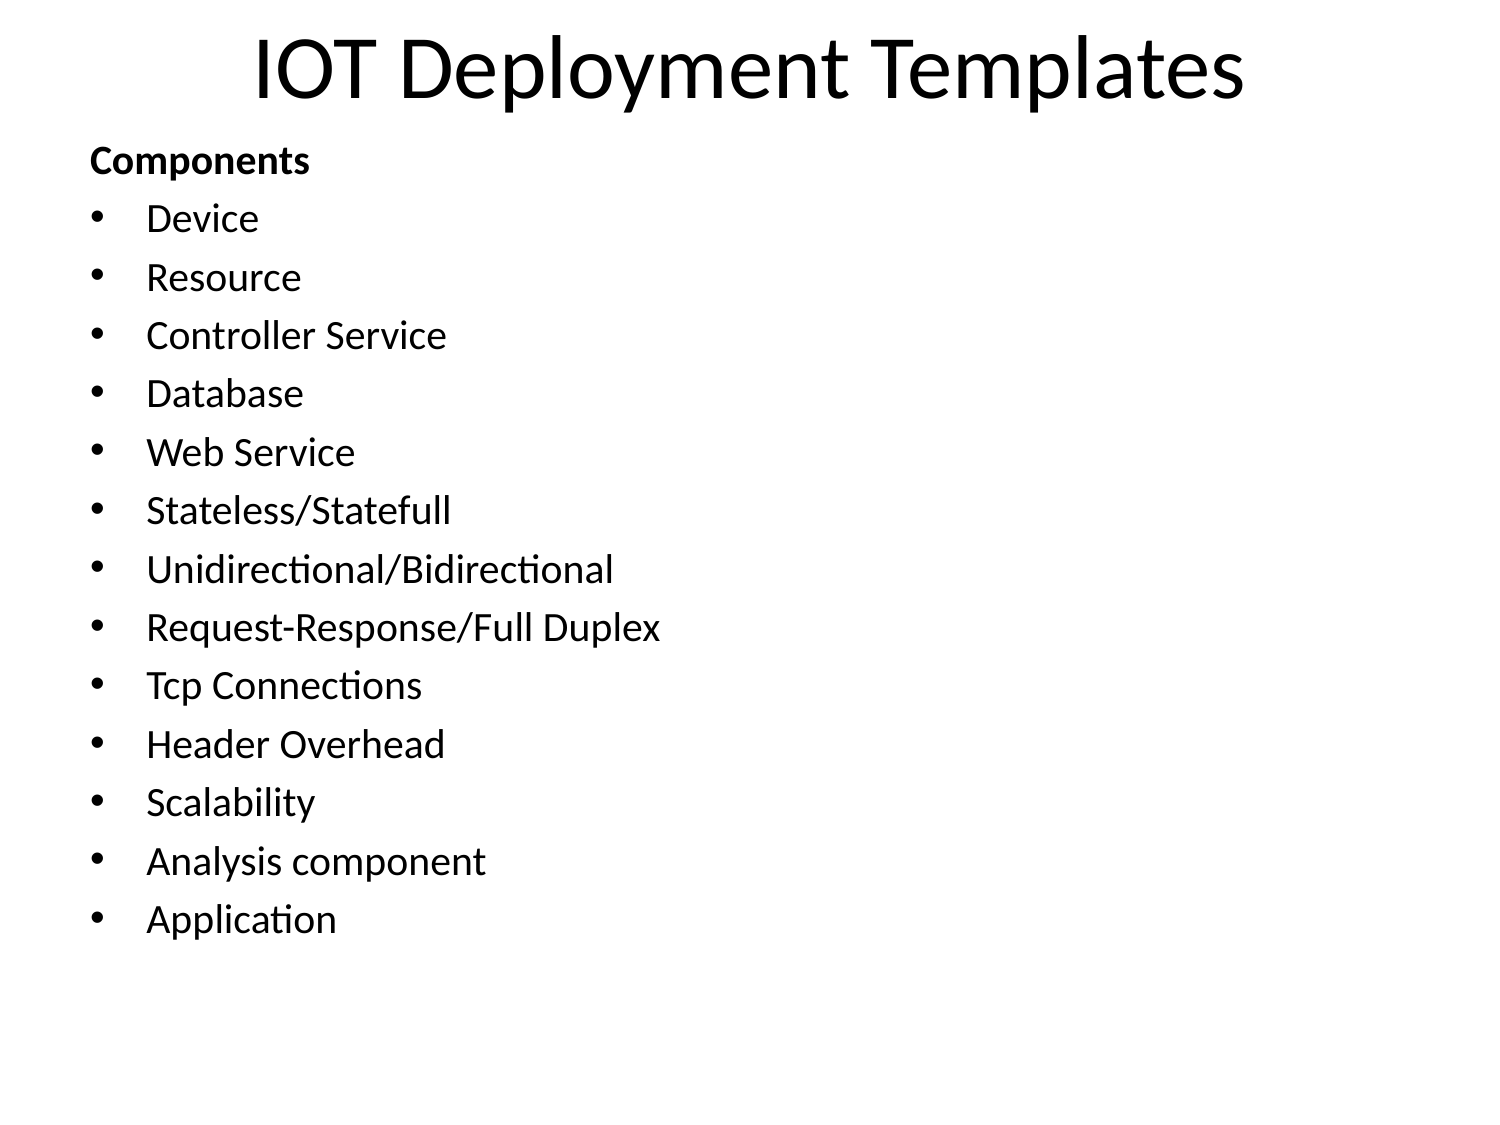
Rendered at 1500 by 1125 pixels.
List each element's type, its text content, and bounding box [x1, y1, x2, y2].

title IOT Deployment Templates [0, 0, 1500, 125]
list Components Device Resource Controller Service Database Web Service Stateless/Statefull Unidirectional/Bidirectional Request-Response/Full Duplex Tcp Connections Header Overhead Scalability Analysis component Application [75, 125, 1388, 1063]
